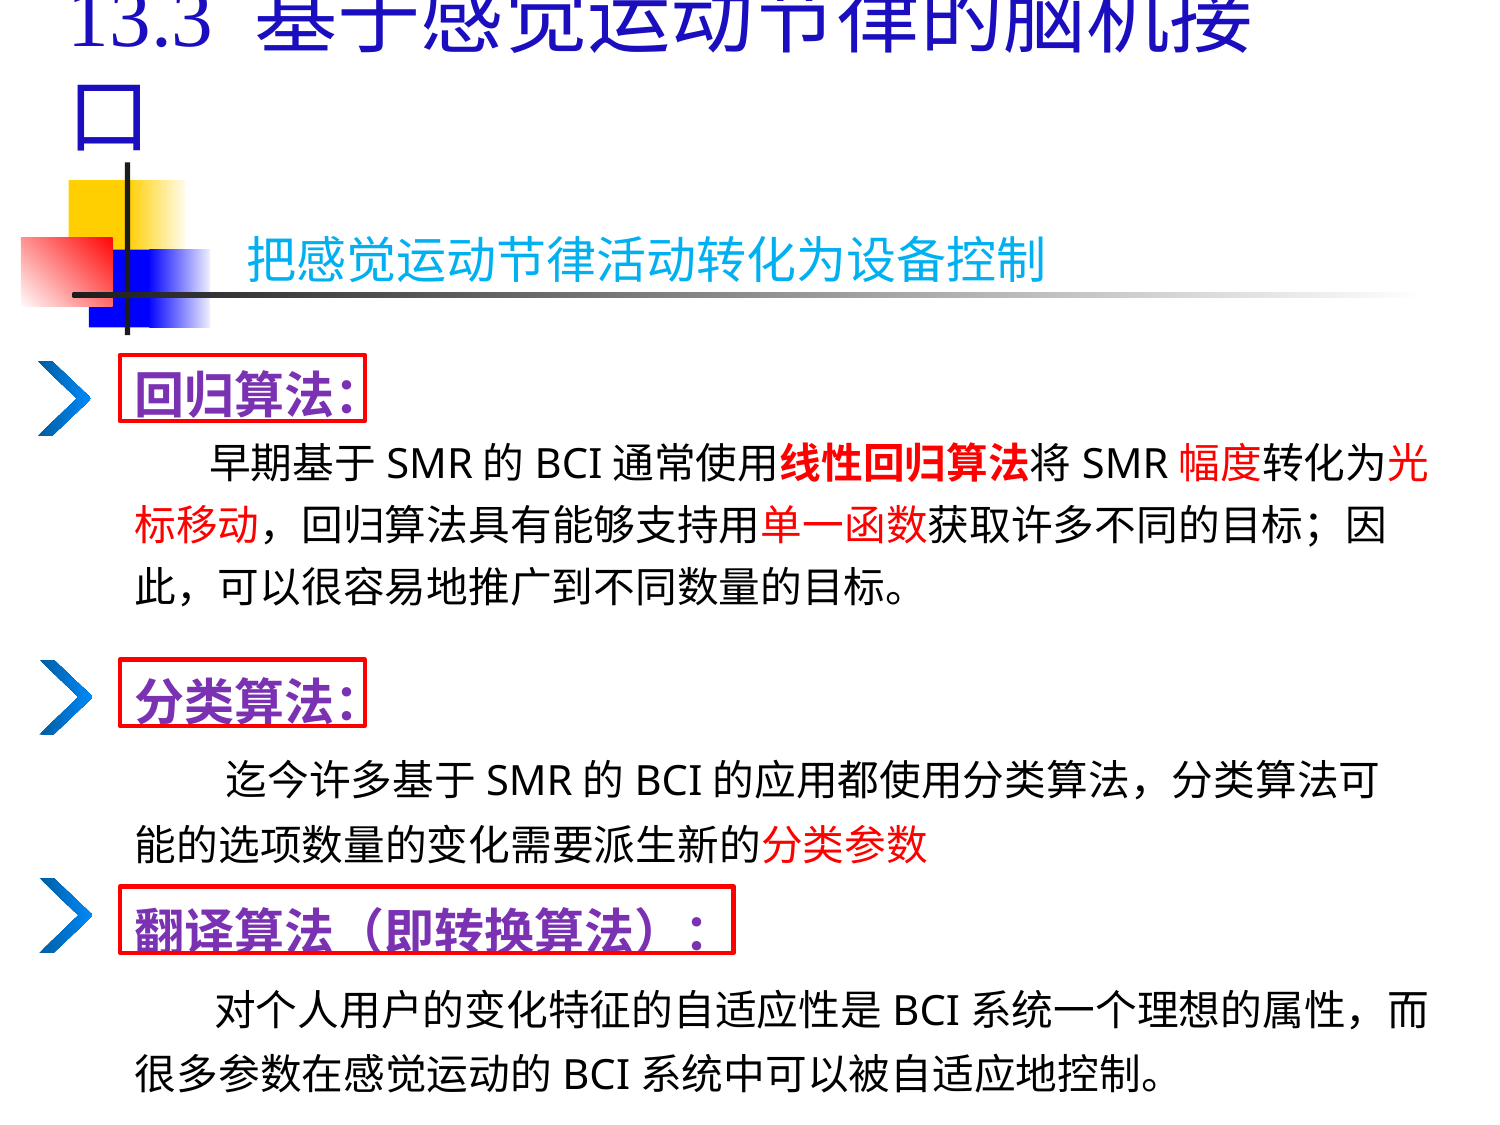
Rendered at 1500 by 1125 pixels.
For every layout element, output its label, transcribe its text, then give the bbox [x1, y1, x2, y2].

text_box [118, 657, 367, 728]
text_box [39, 659, 93, 735]
text_box 回归算法： 早期基于SMR的BCI通常使用线性回归算法将SMR幅度转化为光标移动，回归算法具有能够支持用单一函数获取许多不同的目标；因此，可以很容易地推广到不同数量的目标。 [119, 326, 1445, 619]
text_box [39, 877, 93, 953]
text_box 翻译算法（即转换算法）： 对个人用户的变化特征的自适应性是BCI系统一个理想的属性，而很多参数在感觉运动的BCI系统中可以被自适应地控制。 [120, 877, 1445, 1106]
text_box 分类算法： 迄今许多基于SMR的BCI的应用都使用分类算法，分类算法可能的选项数量的变化需要派生新的分类参数 [120, 648, 1421, 876]
title 13.3 基于感觉运动节律的脑机接口 [52, 29, 1337, 172]
text_box [118, 353, 367, 423]
text_box [118, 884, 736, 955]
text_box [37, 361, 92, 437]
text_box 把感觉运动节律活动转化为设备控制 [231, 220, 1075, 296]
